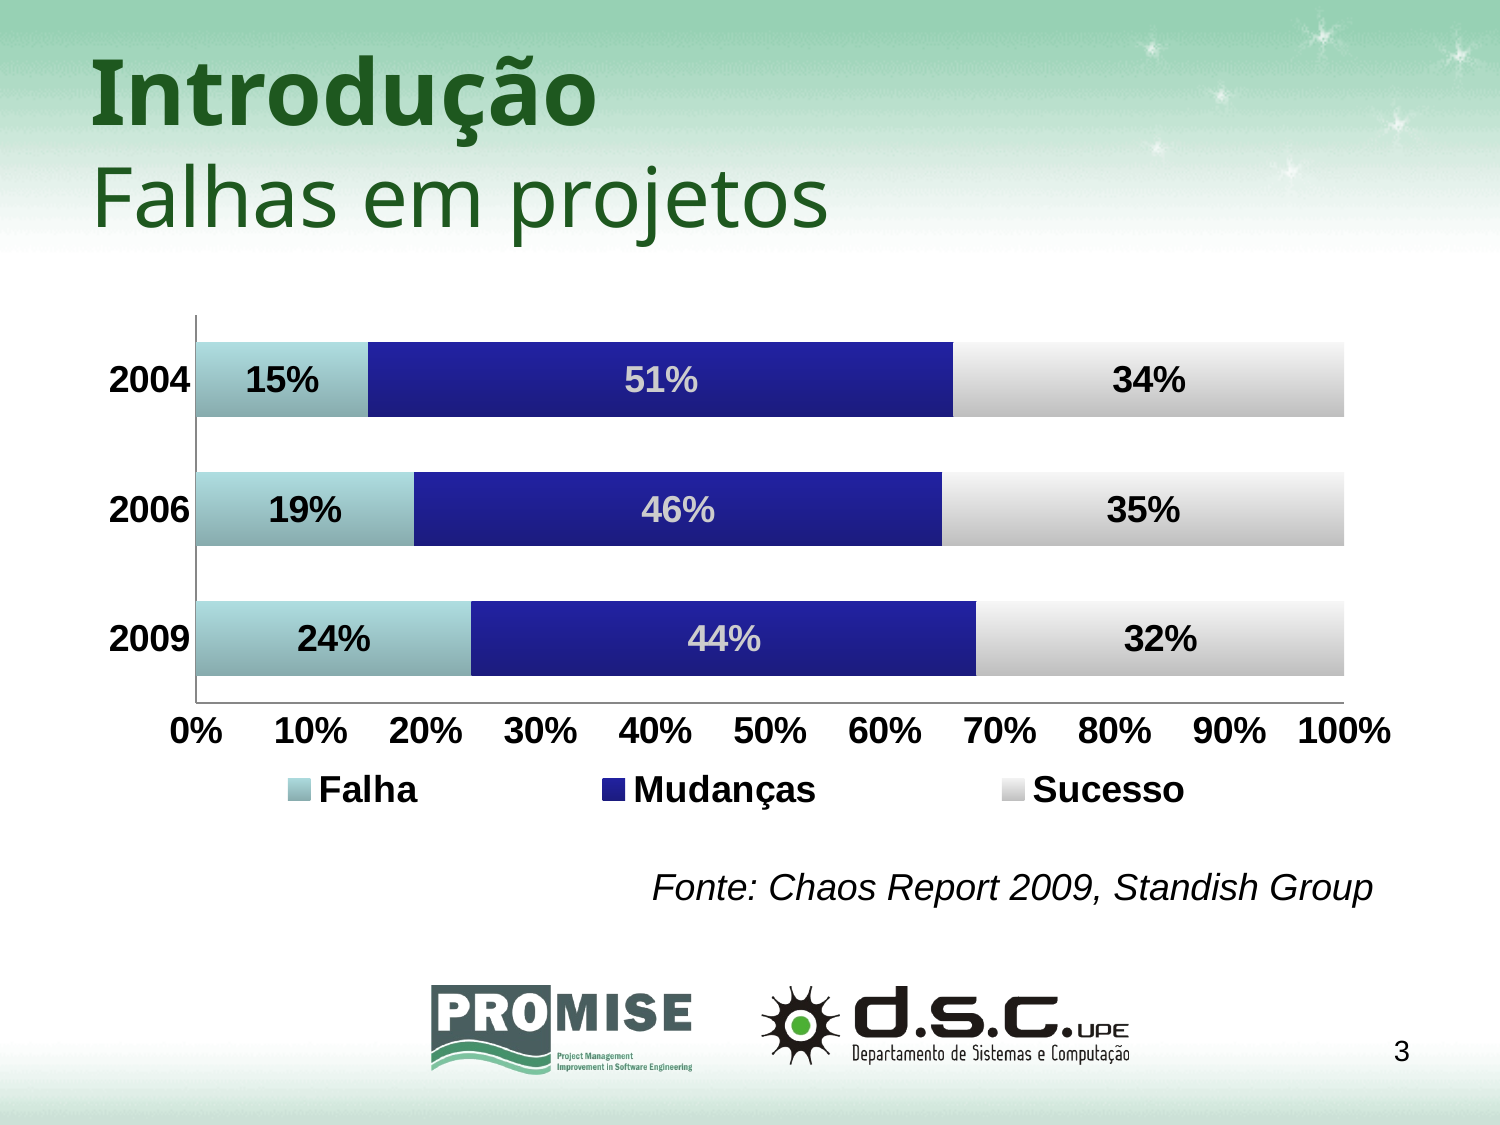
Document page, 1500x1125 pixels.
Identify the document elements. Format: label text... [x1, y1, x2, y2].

text_box Fonte: Chaos Report 2009, Standish Group [637, 855, 1389, 961]
title Introdução Falhas em projetos [74, 44, 1426, 233]
picture [0, 0, 1500, 1125]
list [74, 262, 1426, 1006]
chart [81, 304, 1419, 830]
slide_number 3 [1074, 1024, 1426, 1103]
